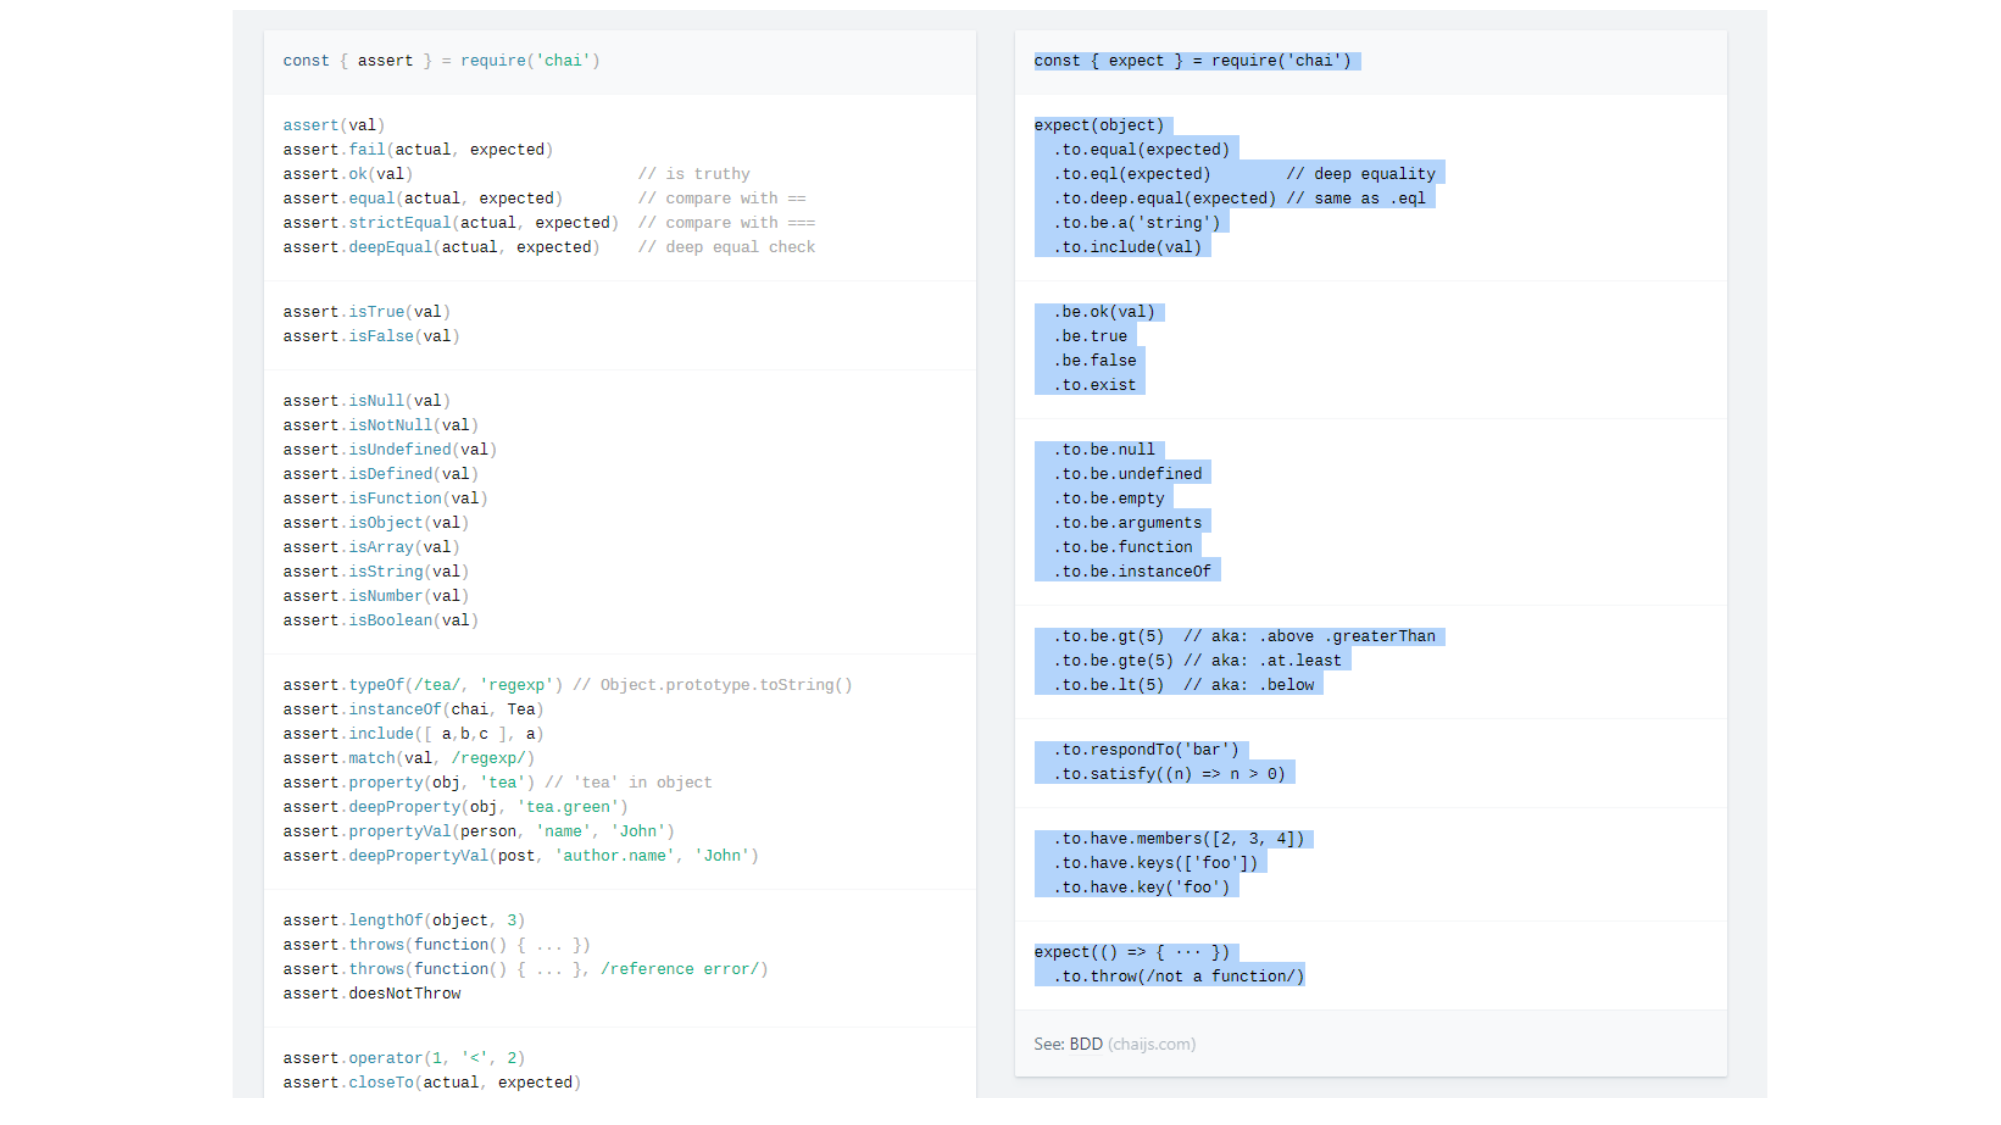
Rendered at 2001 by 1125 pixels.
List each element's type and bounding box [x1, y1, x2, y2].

picture [232, 10, 1768, 1098]
